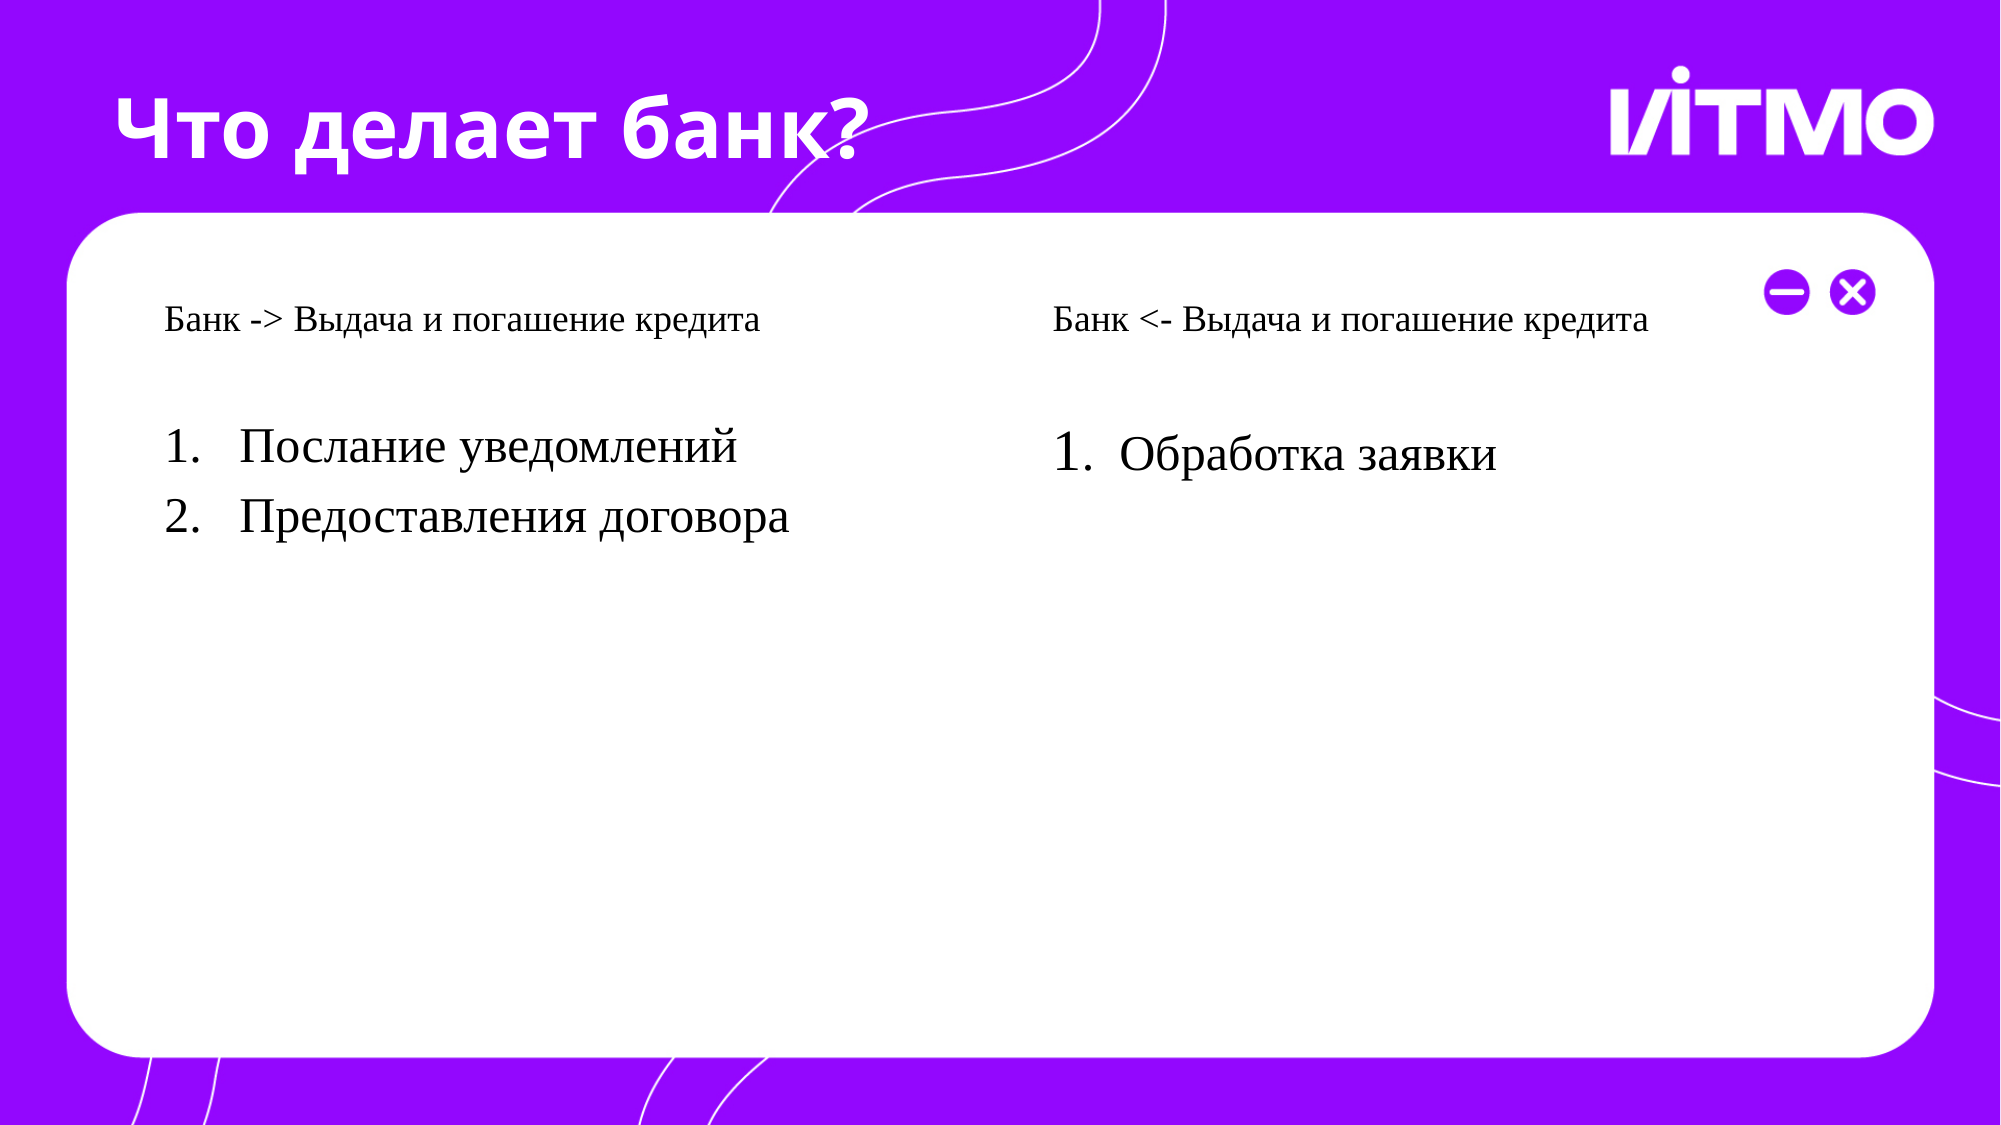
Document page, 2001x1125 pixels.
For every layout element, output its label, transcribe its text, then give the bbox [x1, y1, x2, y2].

text_box Банк -> Выдача и погашение кредита [149, 286, 812, 347]
text_box Банк <- Выдача и погашение кредита [1037, 286, 1670, 347]
title Что делает банк? [99, 67, 1593, 183]
text_box 1. Обработка заявки [1037, 404, 1753, 490]
picture [0, 0, 2001, 1125]
list Послание уведомлений Предоставления договора [149, 404, 885, 707]
